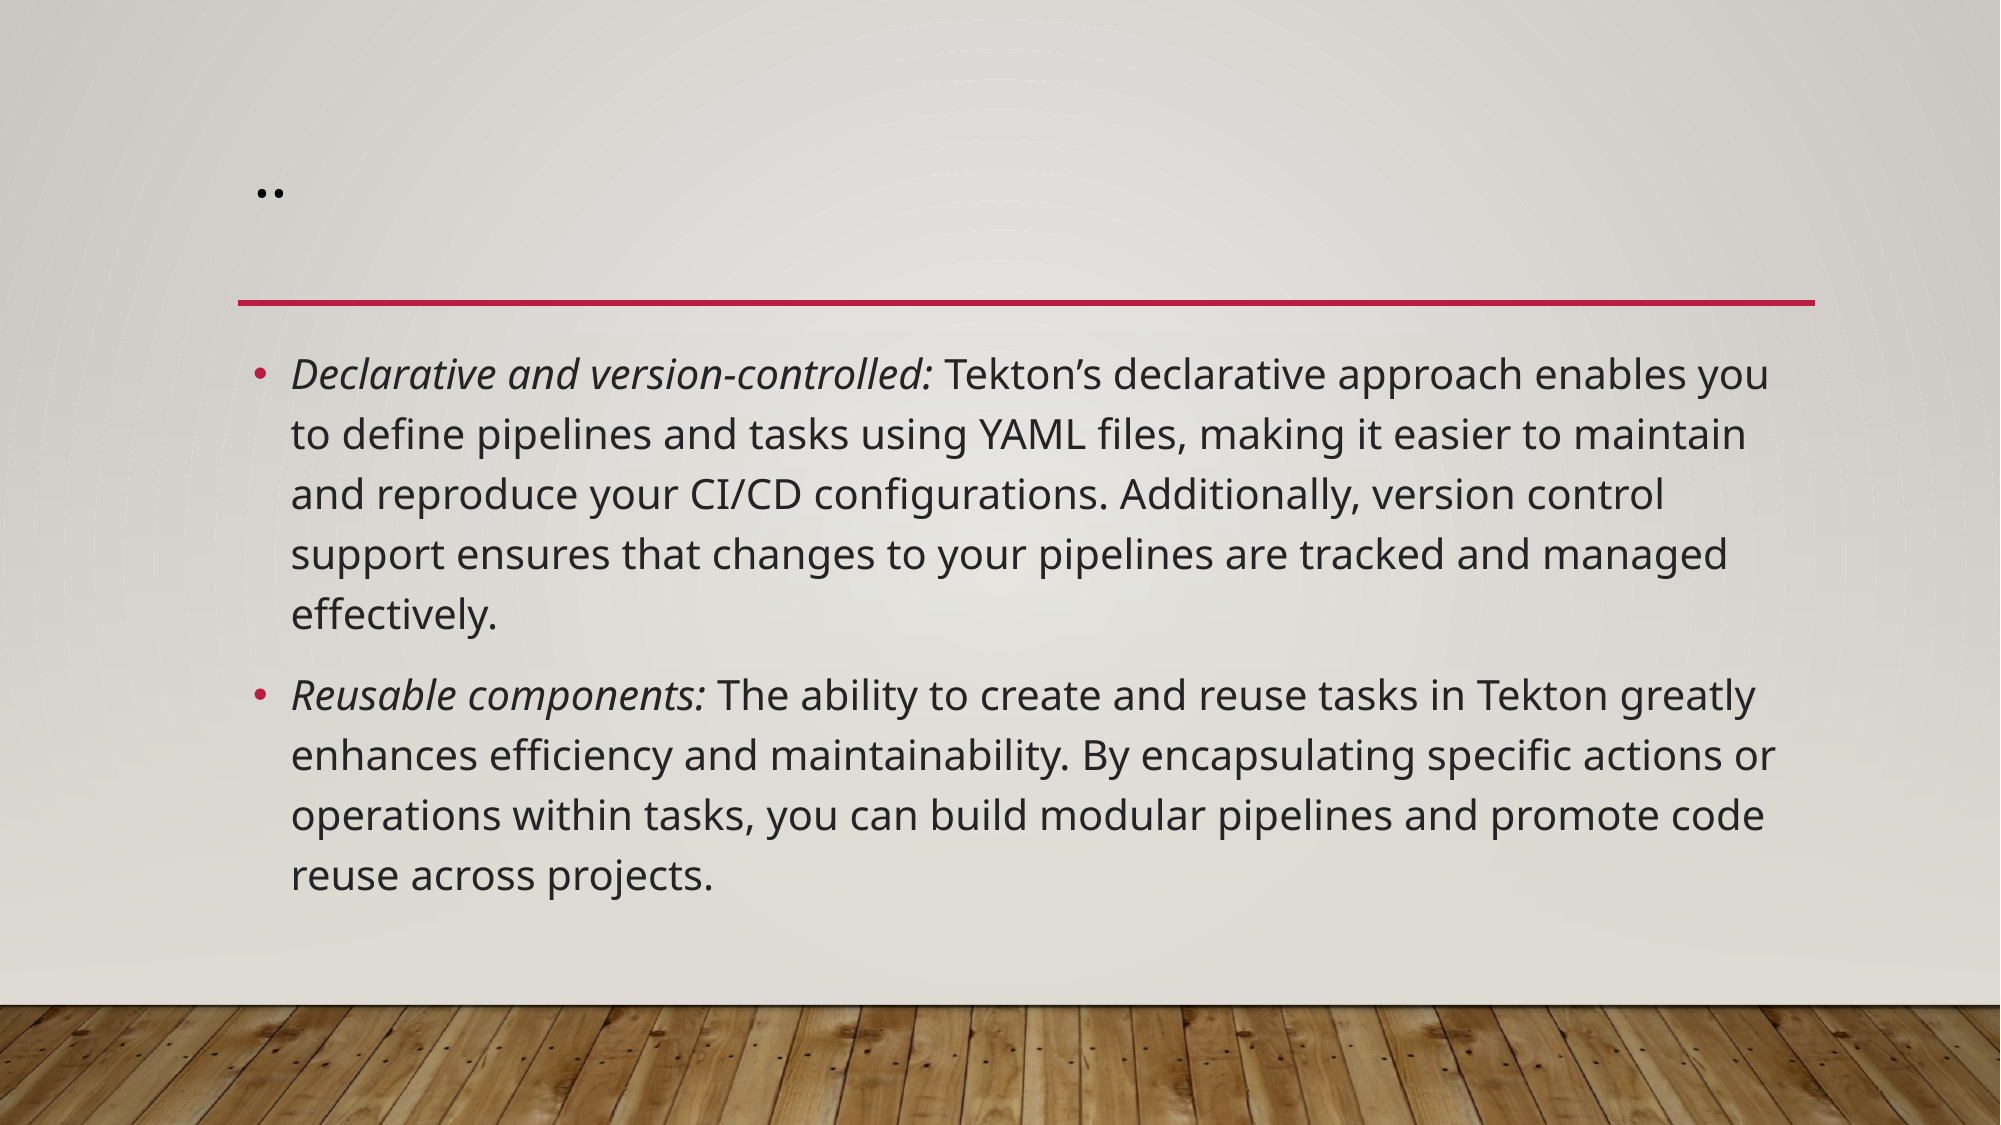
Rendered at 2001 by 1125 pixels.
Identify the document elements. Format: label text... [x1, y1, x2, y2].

title .. [238, 131, 1814, 305]
list Declarative and version-controlled: Tekton’s declarative approach enables you to define pipelines and tasks using YAML files, making it easier to maintain and reproduce your CI/CD configurations. Additionally, version control support ensures that changes to your pipelines are tracked and managed effectively. Reusable components: The ability to create and reuse tasks in Tekton greatly enhances efficiency and maintainability. By encapsulating specific actions or operations within tasks, you can build modular pipelines and promote code reuse across projects. [238, 330, 1814, 897]
picture [0, 1005, 2000, 1125]
